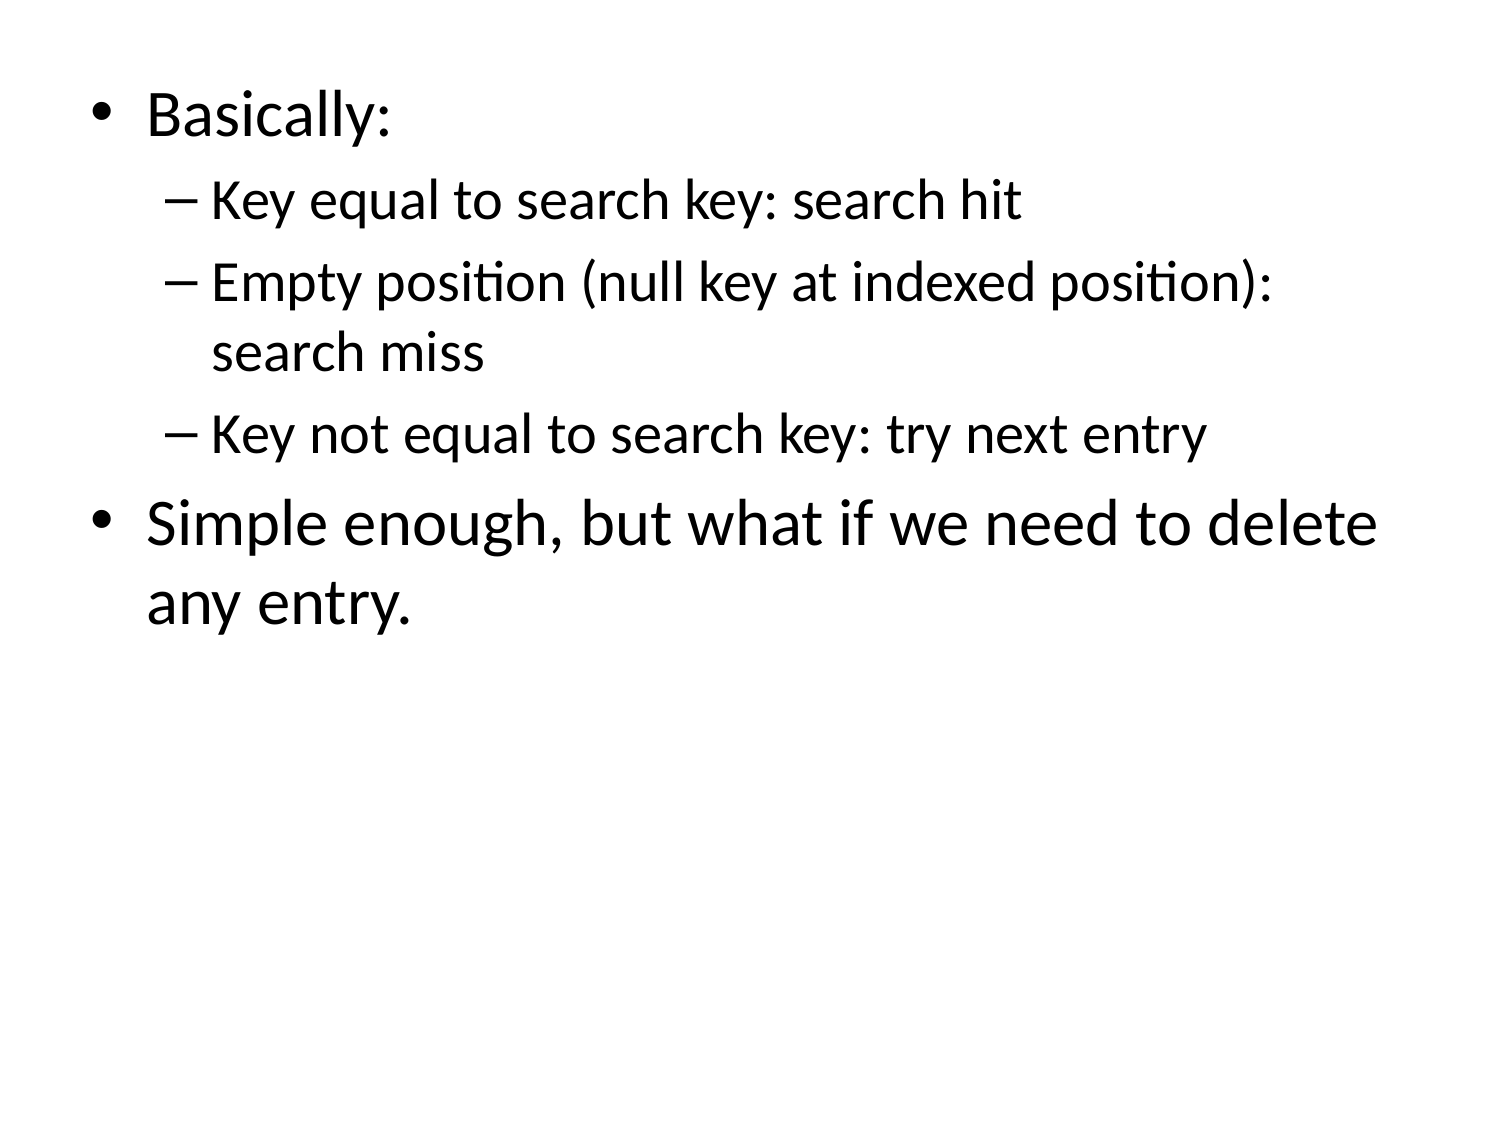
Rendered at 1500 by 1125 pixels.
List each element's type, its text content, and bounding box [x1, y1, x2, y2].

list Basically: Key equal to search key: search hit Empty position (null key at indexed position): search miss Key not equal to search key: try next entry Simple enough, but what if we need to delete any entry. [75, 62, 1425, 1005]
